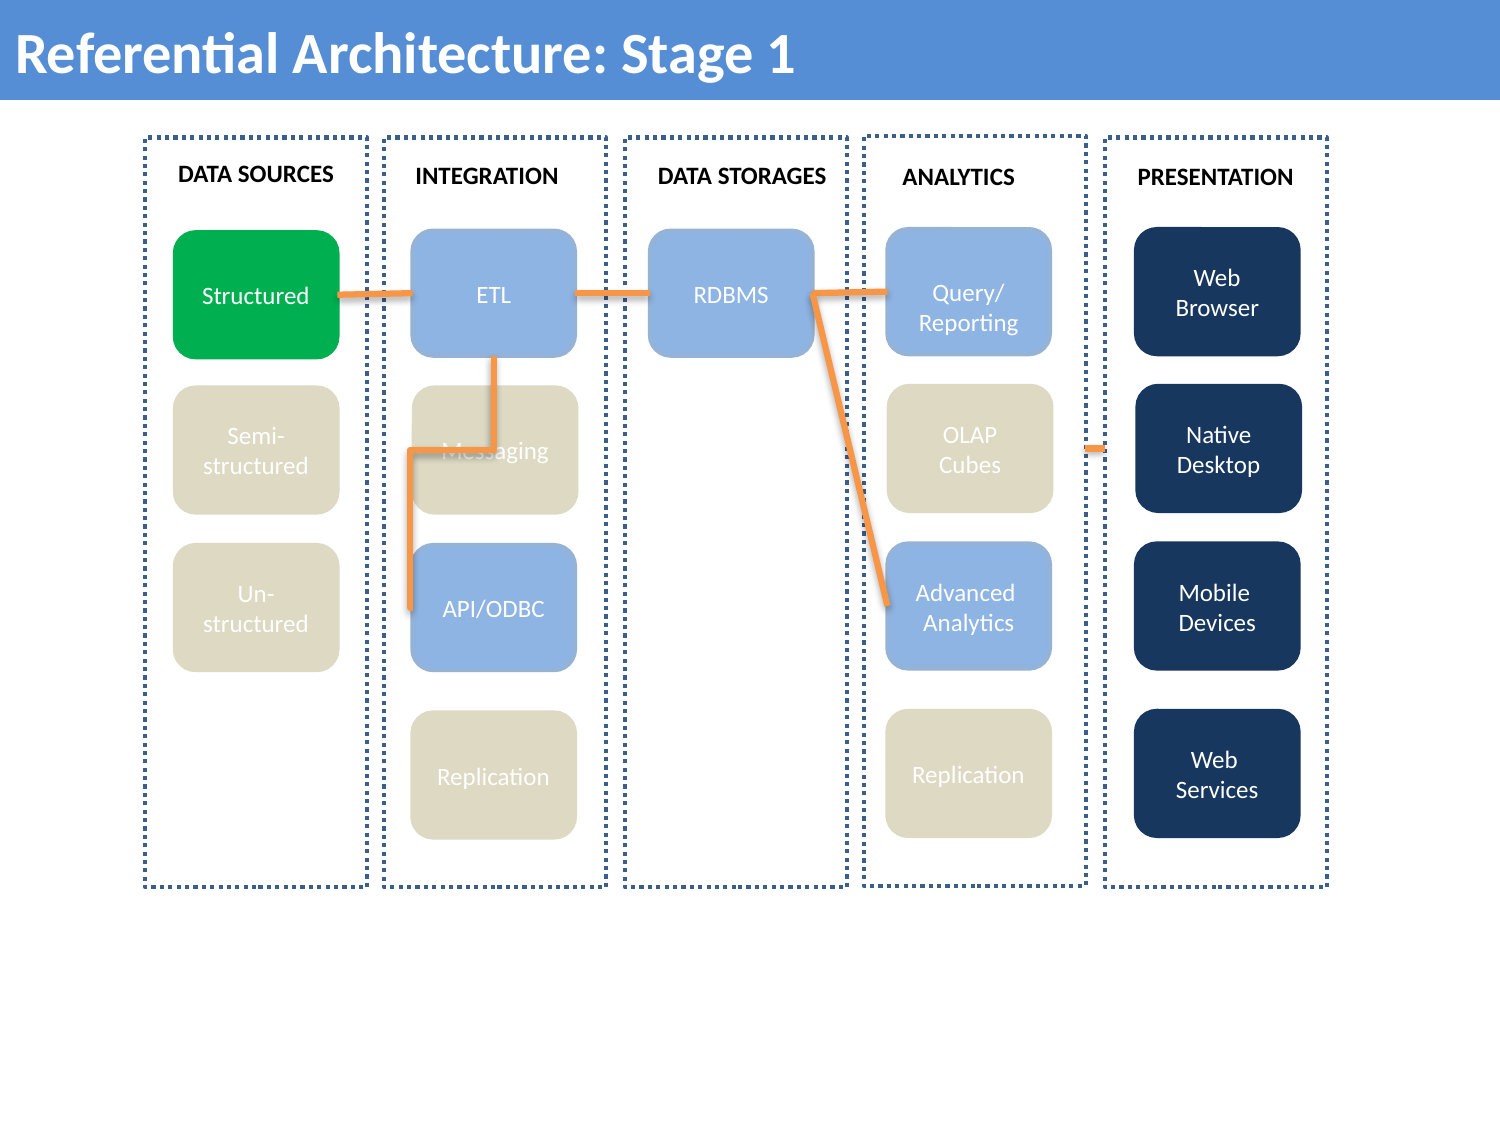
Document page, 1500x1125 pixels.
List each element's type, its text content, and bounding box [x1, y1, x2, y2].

text_box [623, 135, 849, 889]
text_box DATA SOURCES [163, 149, 350, 195]
text_box [382, 135, 608, 889]
text_box [1103, 135, 1329, 889]
text_box INTEGRATION [400, 152, 574, 197]
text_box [812, 292, 888, 607]
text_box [337, 292, 413, 296]
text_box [412, 355, 494, 608]
title Referential Architecture: Stage 1 [0, 0, 1500, 100]
text_box ANALYTICS [887, 152, 1030, 198]
text_box [143, 135, 369, 889]
text_box [862, 134, 1088, 888]
text_box DATA STORAGES [643, 152, 842, 197]
text_box PRESENTATION [1122, 152, 1309, 198]
